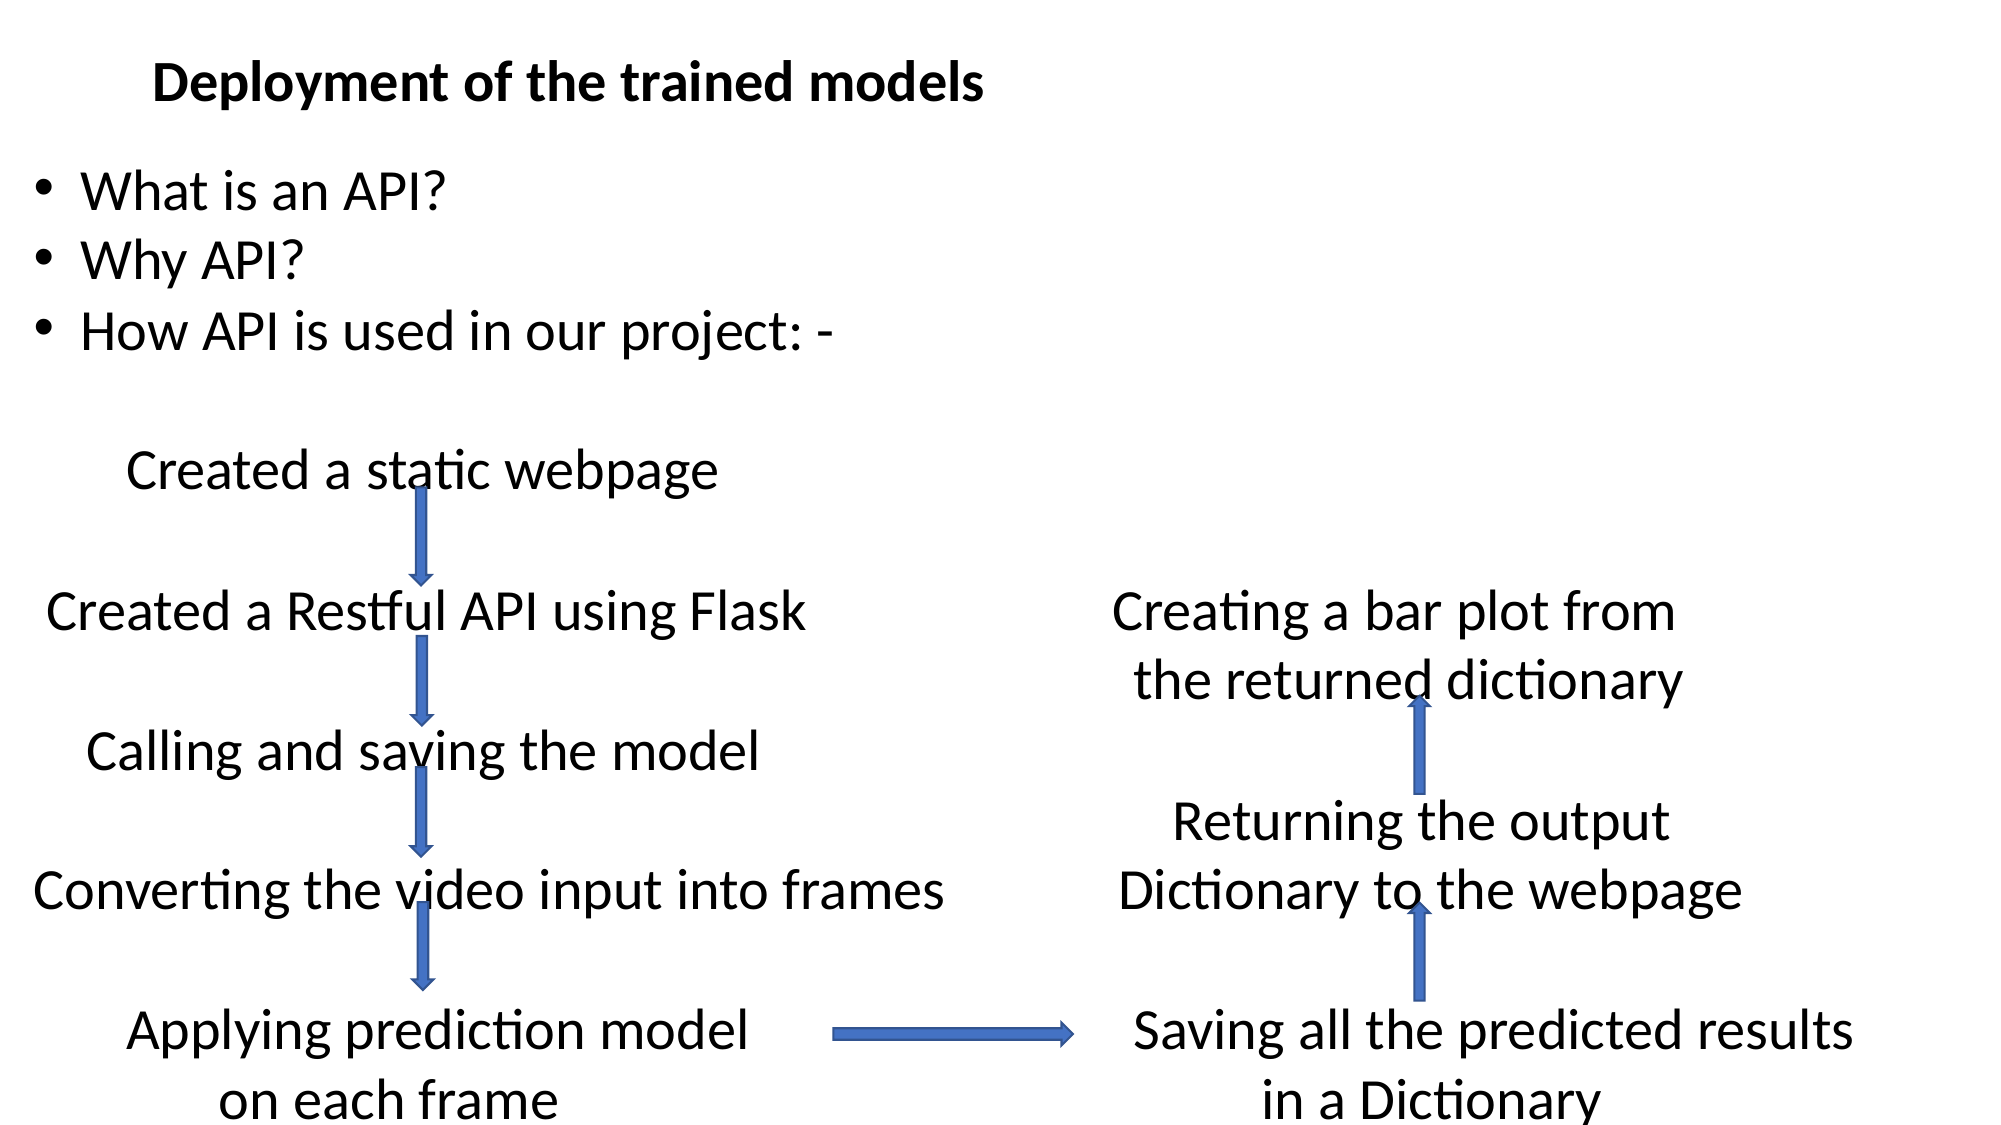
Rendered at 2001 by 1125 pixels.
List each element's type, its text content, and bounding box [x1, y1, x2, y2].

text_box [1406, 901, 1433, 1002]
text_box [832, 1020, 1075, 1048]
text_box [408, 486, 434, 587]
text_box [409, 901, 437, 992]
text_box What is an API? Why API? How API is used in our project: - Created a static webpage Created a Restful API using Flask Creating a bar plot from the returned dictionary Calling and saving the model Returning the output Converting the video input into frames Dictionary to the webpage Applying prediction model Saving all the predicted results on each frame in a Dictionary [18, 144, 2000, 1125]
text_box [408, 634, 435, 728]
text_box Deployment of the trained models [137, 36, 1009, 121]
text_box [408, 766, 434, 859]
text_box [1406, 694, 1433, 795]
